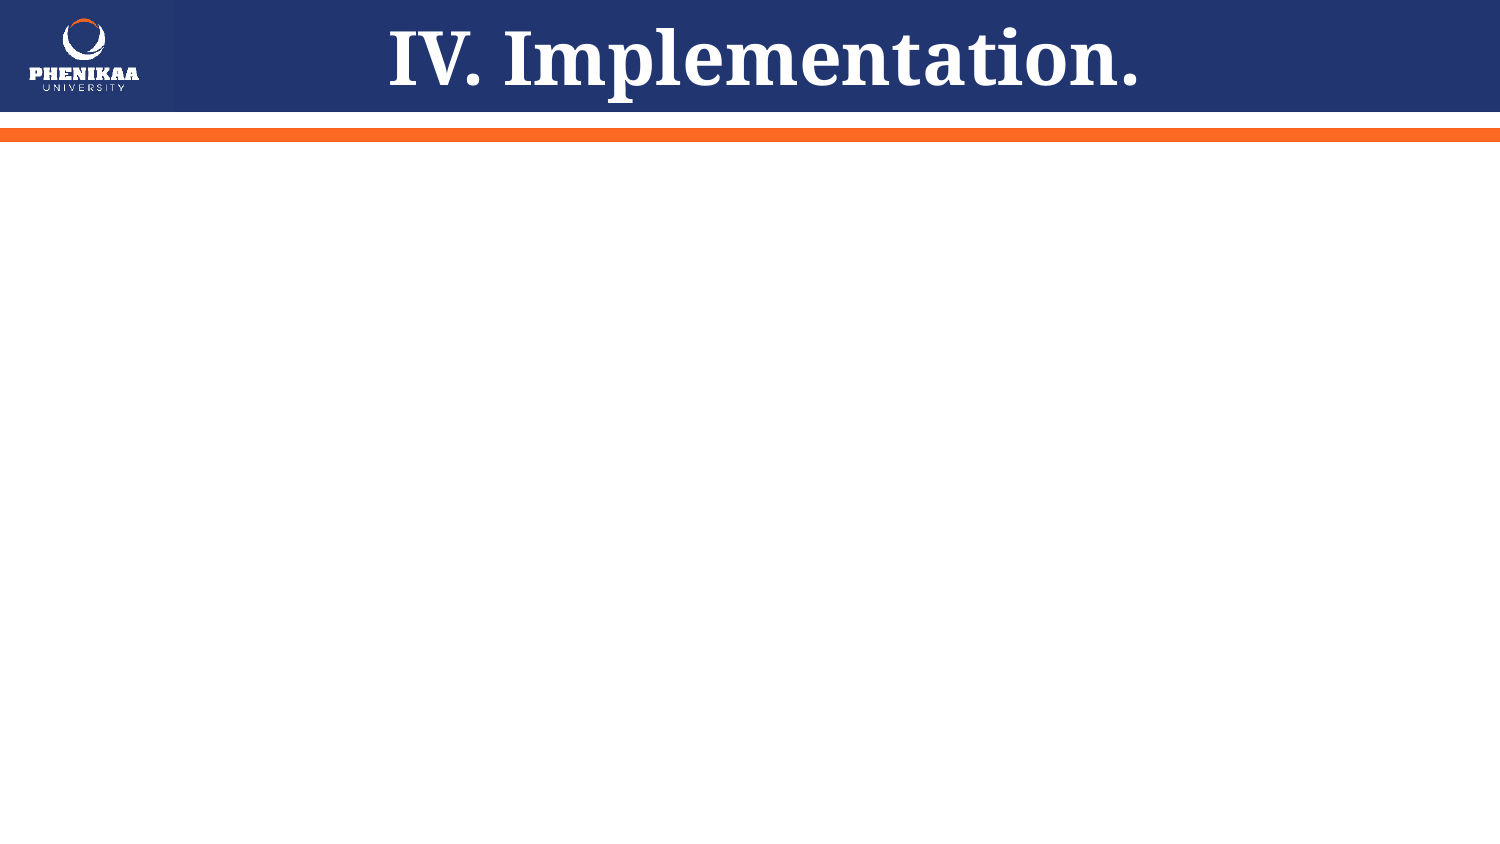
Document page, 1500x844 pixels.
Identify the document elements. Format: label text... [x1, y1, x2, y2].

picture [0, 0, 1500, 844]
title IV. Implementation. [217, 0, 1314, 111]
